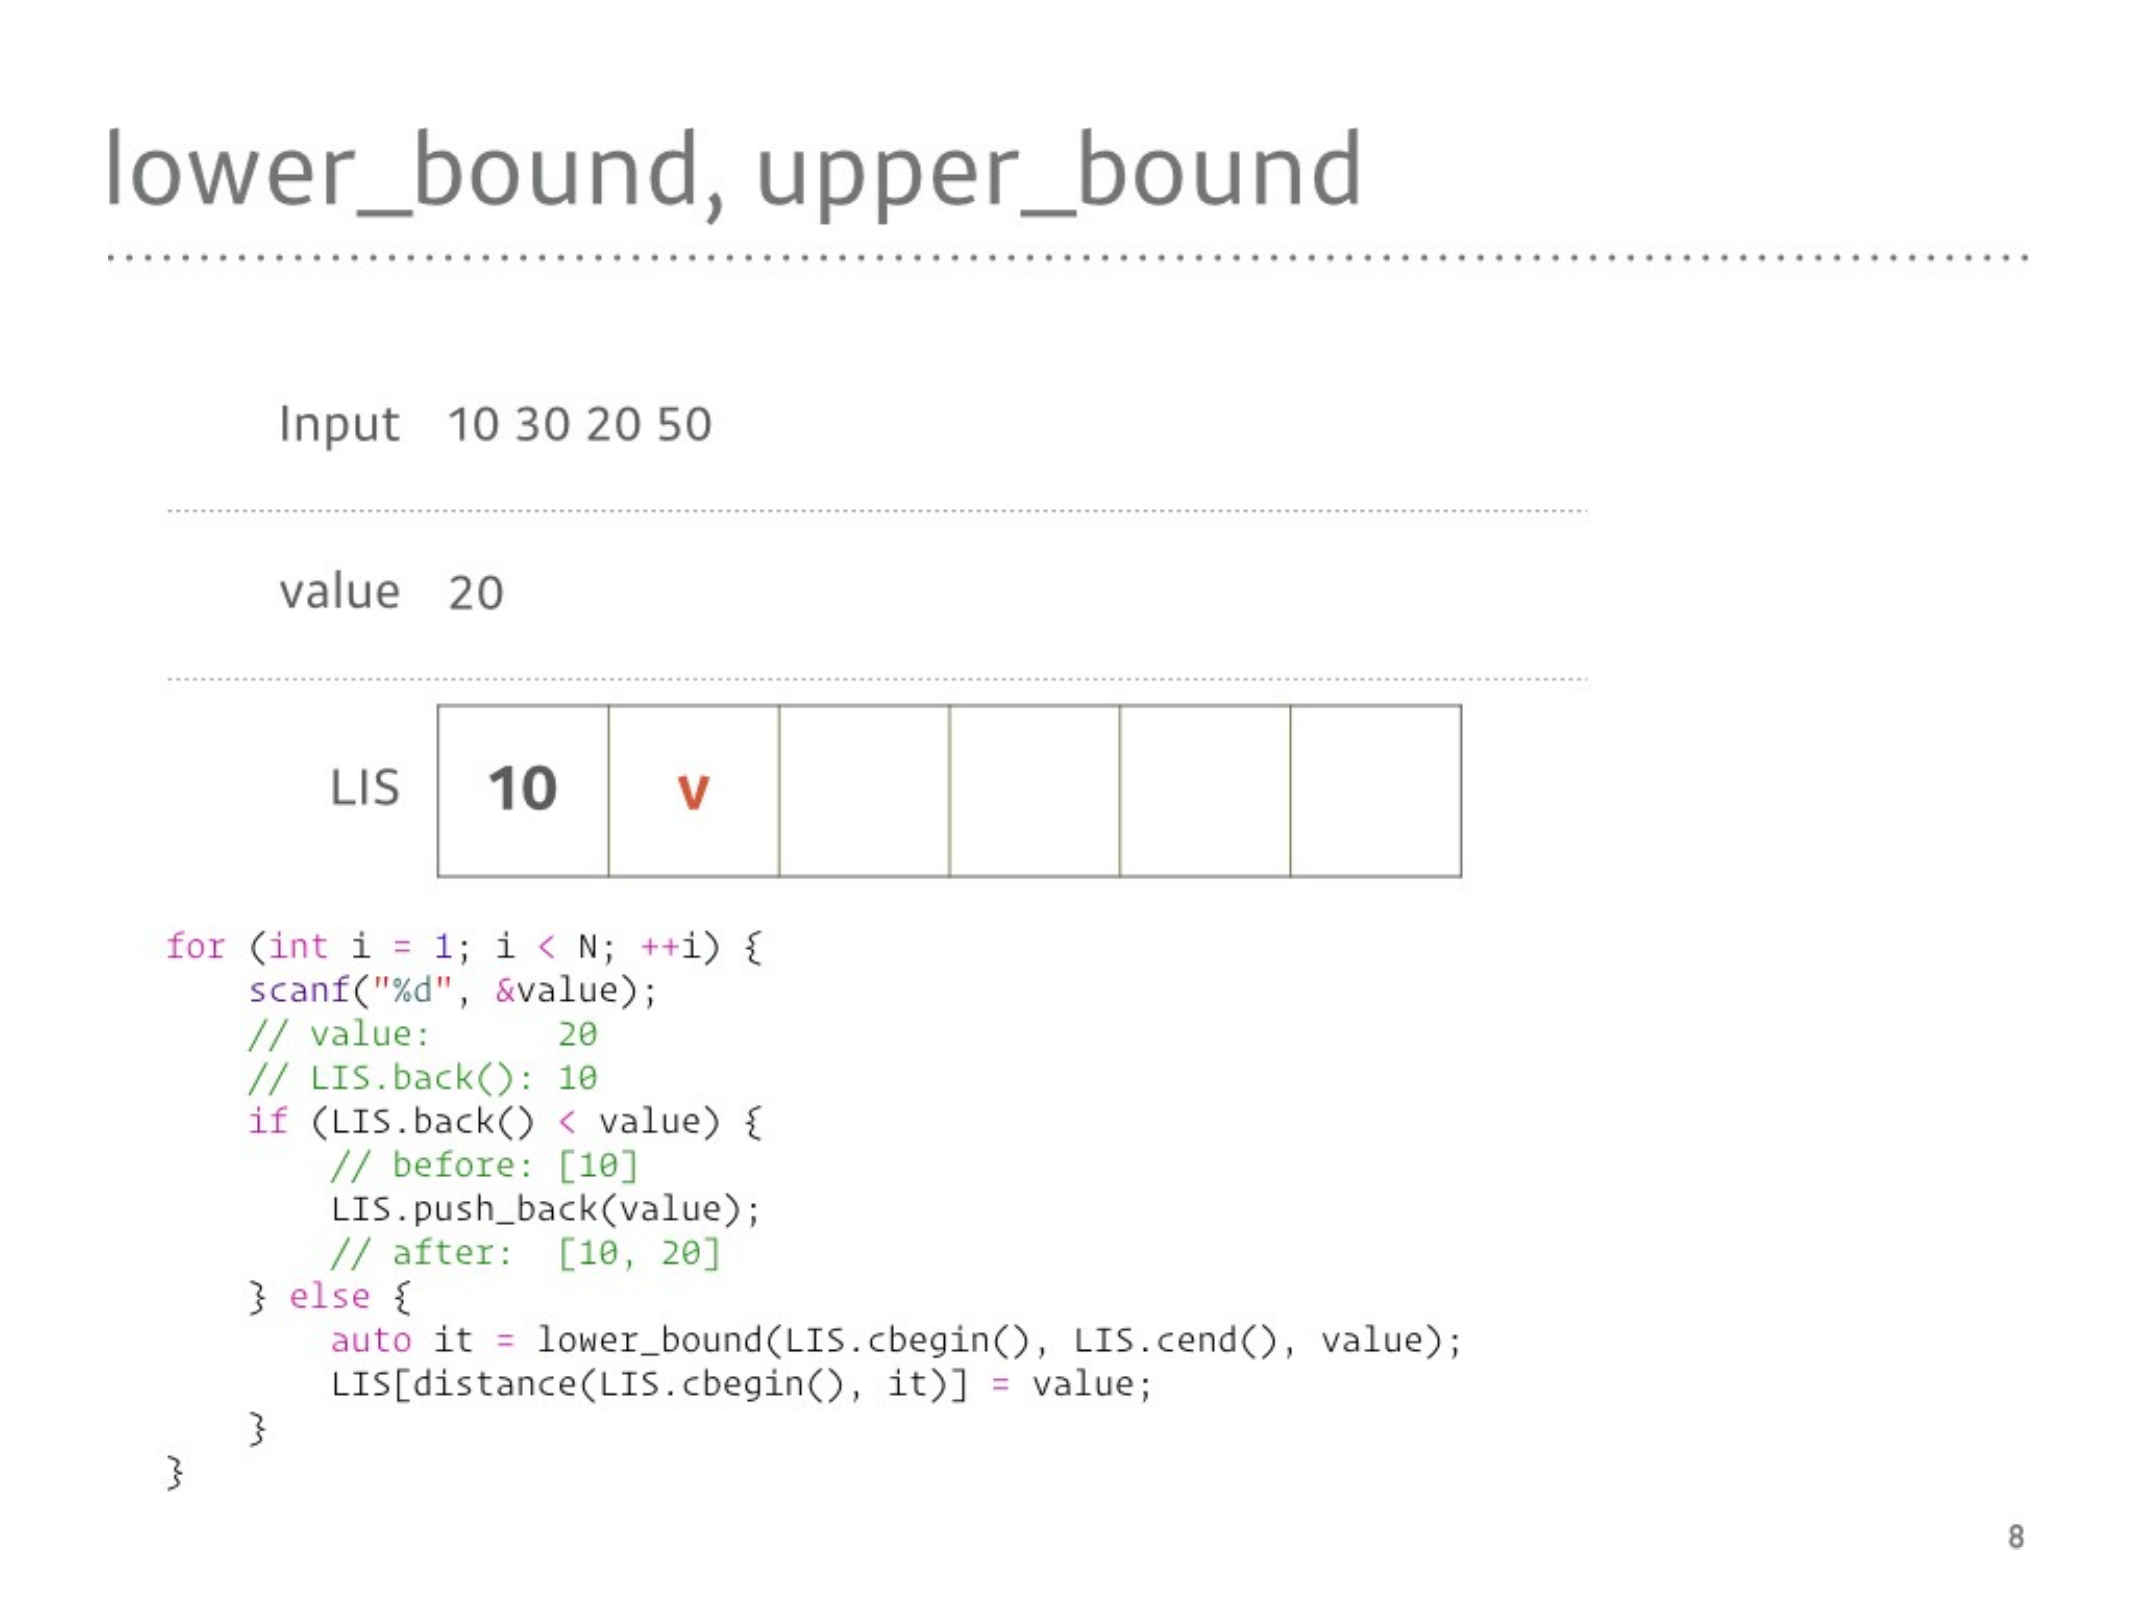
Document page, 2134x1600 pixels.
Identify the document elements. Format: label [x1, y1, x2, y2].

text_box [108, 127, 2030, 1550]
